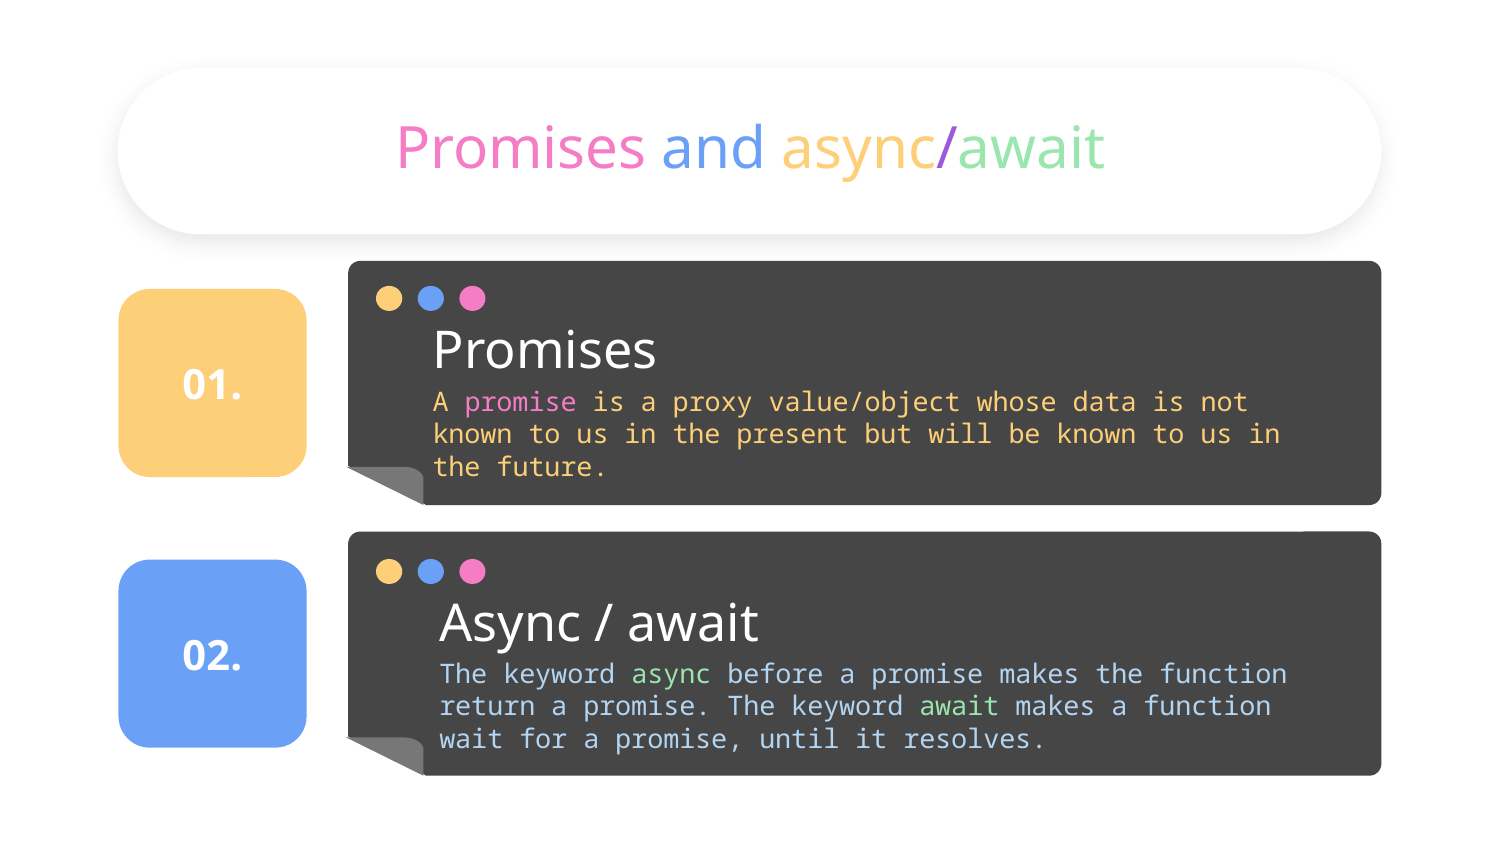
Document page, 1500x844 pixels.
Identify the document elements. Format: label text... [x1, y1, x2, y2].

text_box 02. [118, 559, 307, 748]
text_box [345, 531, 1382, 776]
title Promises and async/await [245, 67, 1255, 235]
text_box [345, 260, 1382, 506]
text_box 01. [118, 288, 307, 478]
